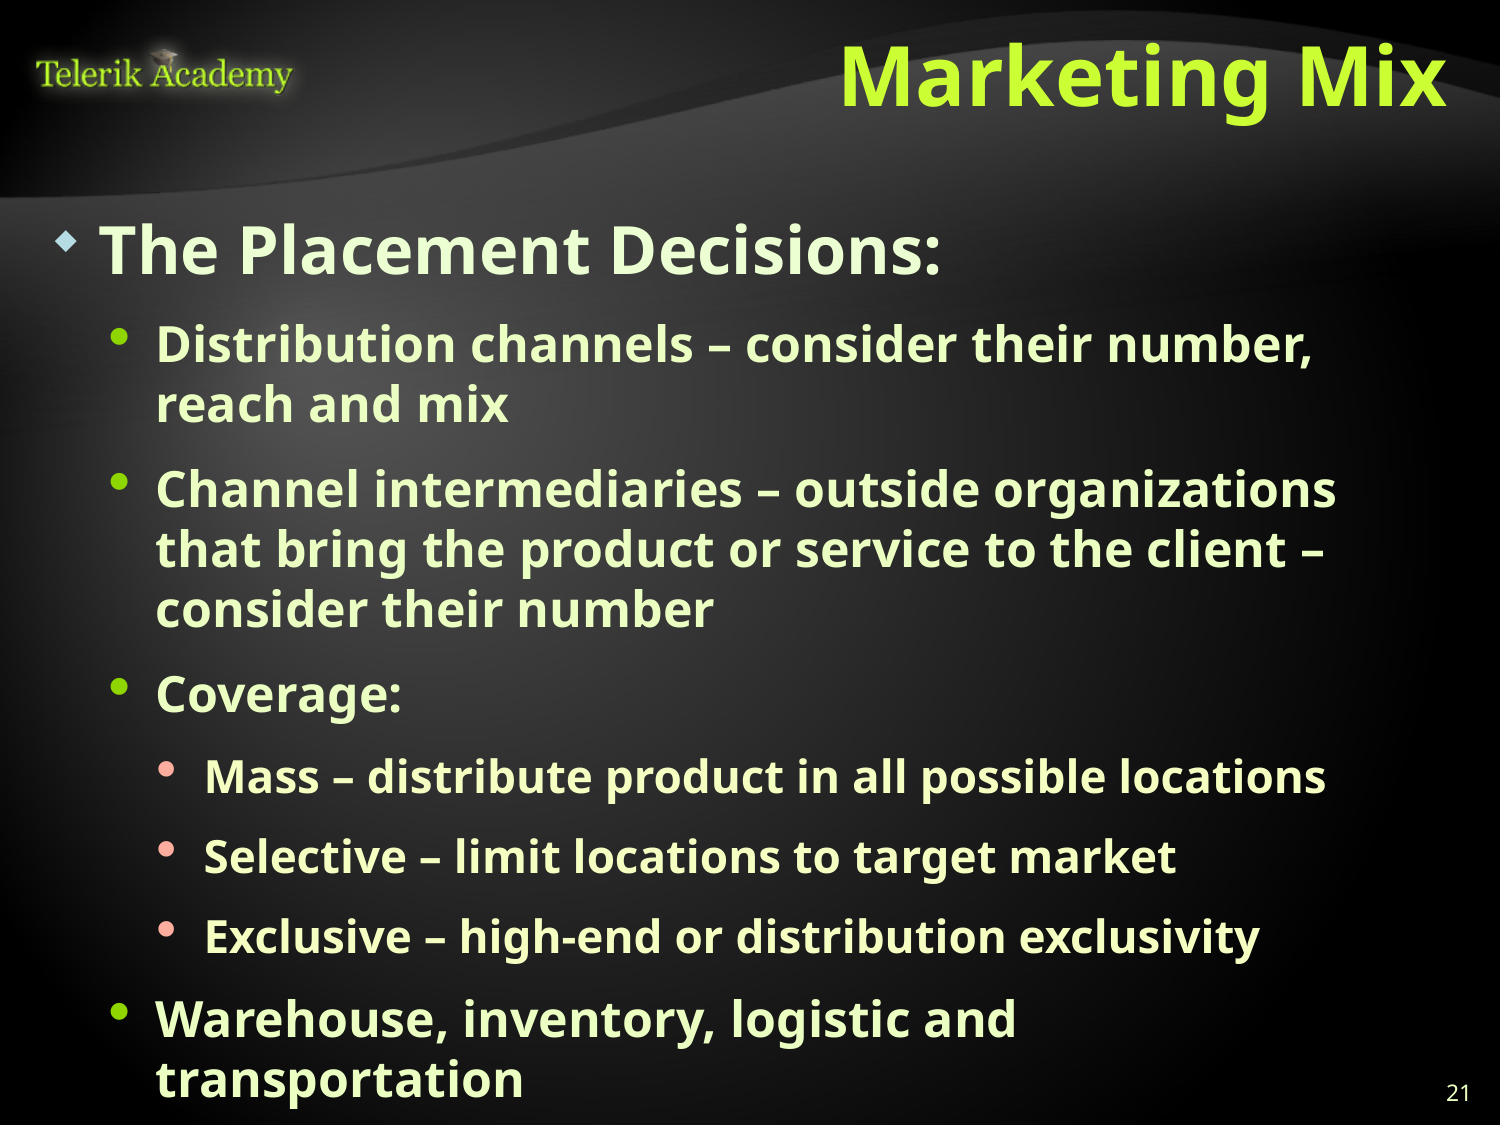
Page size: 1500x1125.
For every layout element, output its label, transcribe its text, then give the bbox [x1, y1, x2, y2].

slide_number 21 [1412, 1074, 1488, 1113]
list The Placement Decisions: Distribution channels – consider their number, reach and mix Channel intermediaries – outside organizations that bring the product or service to the client – consider their number Coverage: Mass – distribute product in all possible locations Selective – limit locations to target market Exclusive – high-end or distribution exclusivity Warehouse, inventory, logistic and transportation [37, 200, 1363, 1013]
title Marketing Mix [300, 12, 1463, 150]
picture [0, 0, 1500, 1125]
